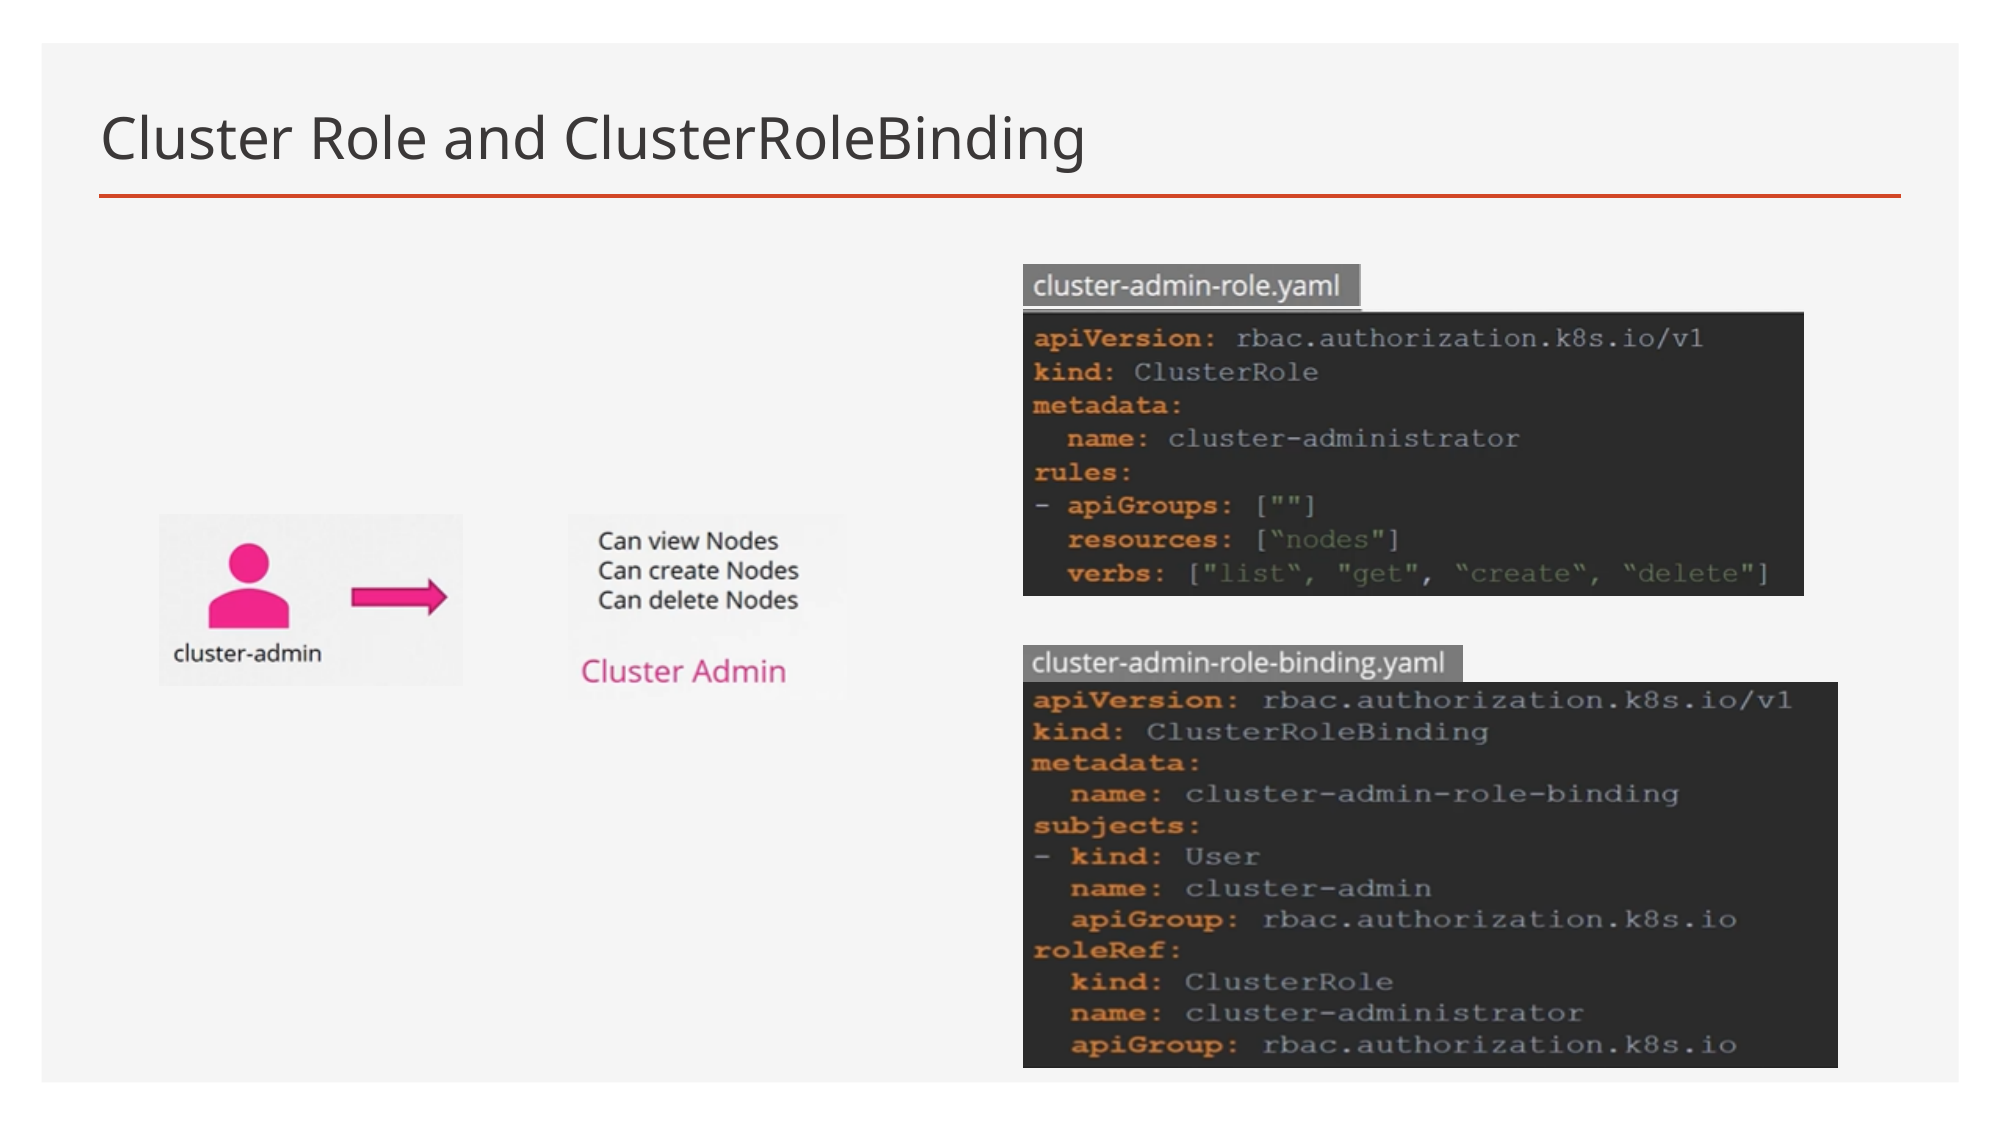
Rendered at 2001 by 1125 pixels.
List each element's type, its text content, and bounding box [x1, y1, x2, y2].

picture [1023, 264, 1361, 306]
picture [159, 513, 463, 686]
title Cluster Role and ClusterRoleBinding [85, 73, 1214, 179]
picture [1023, 309, 1804, 596]
picture [1023, 645, 1838, 1068]
picture [568, 514, 847, 701]
